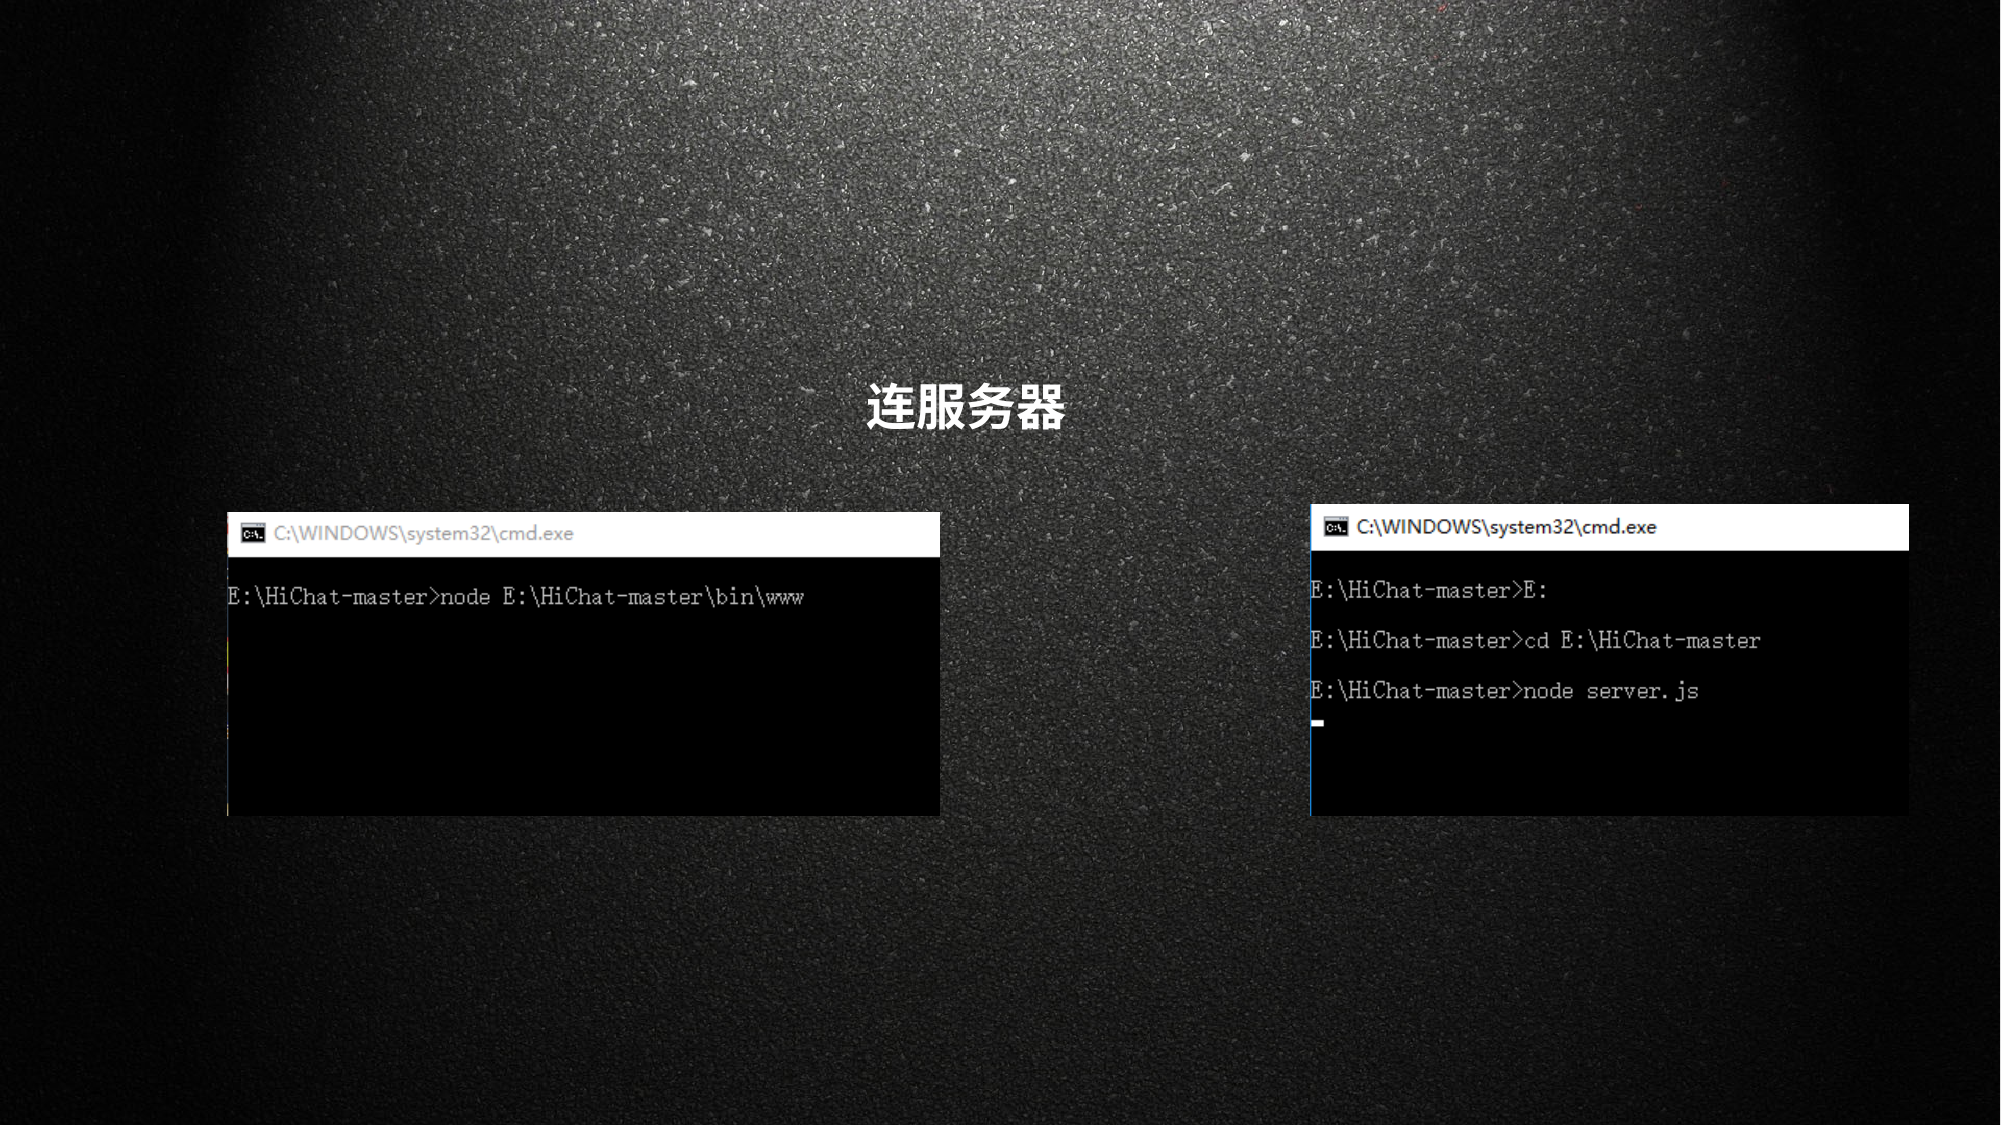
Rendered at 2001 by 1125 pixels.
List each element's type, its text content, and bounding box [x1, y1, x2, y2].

picture [0, 0, 2001, 1125]
text_box 连服务器 [851, 368, 1887, 444]
